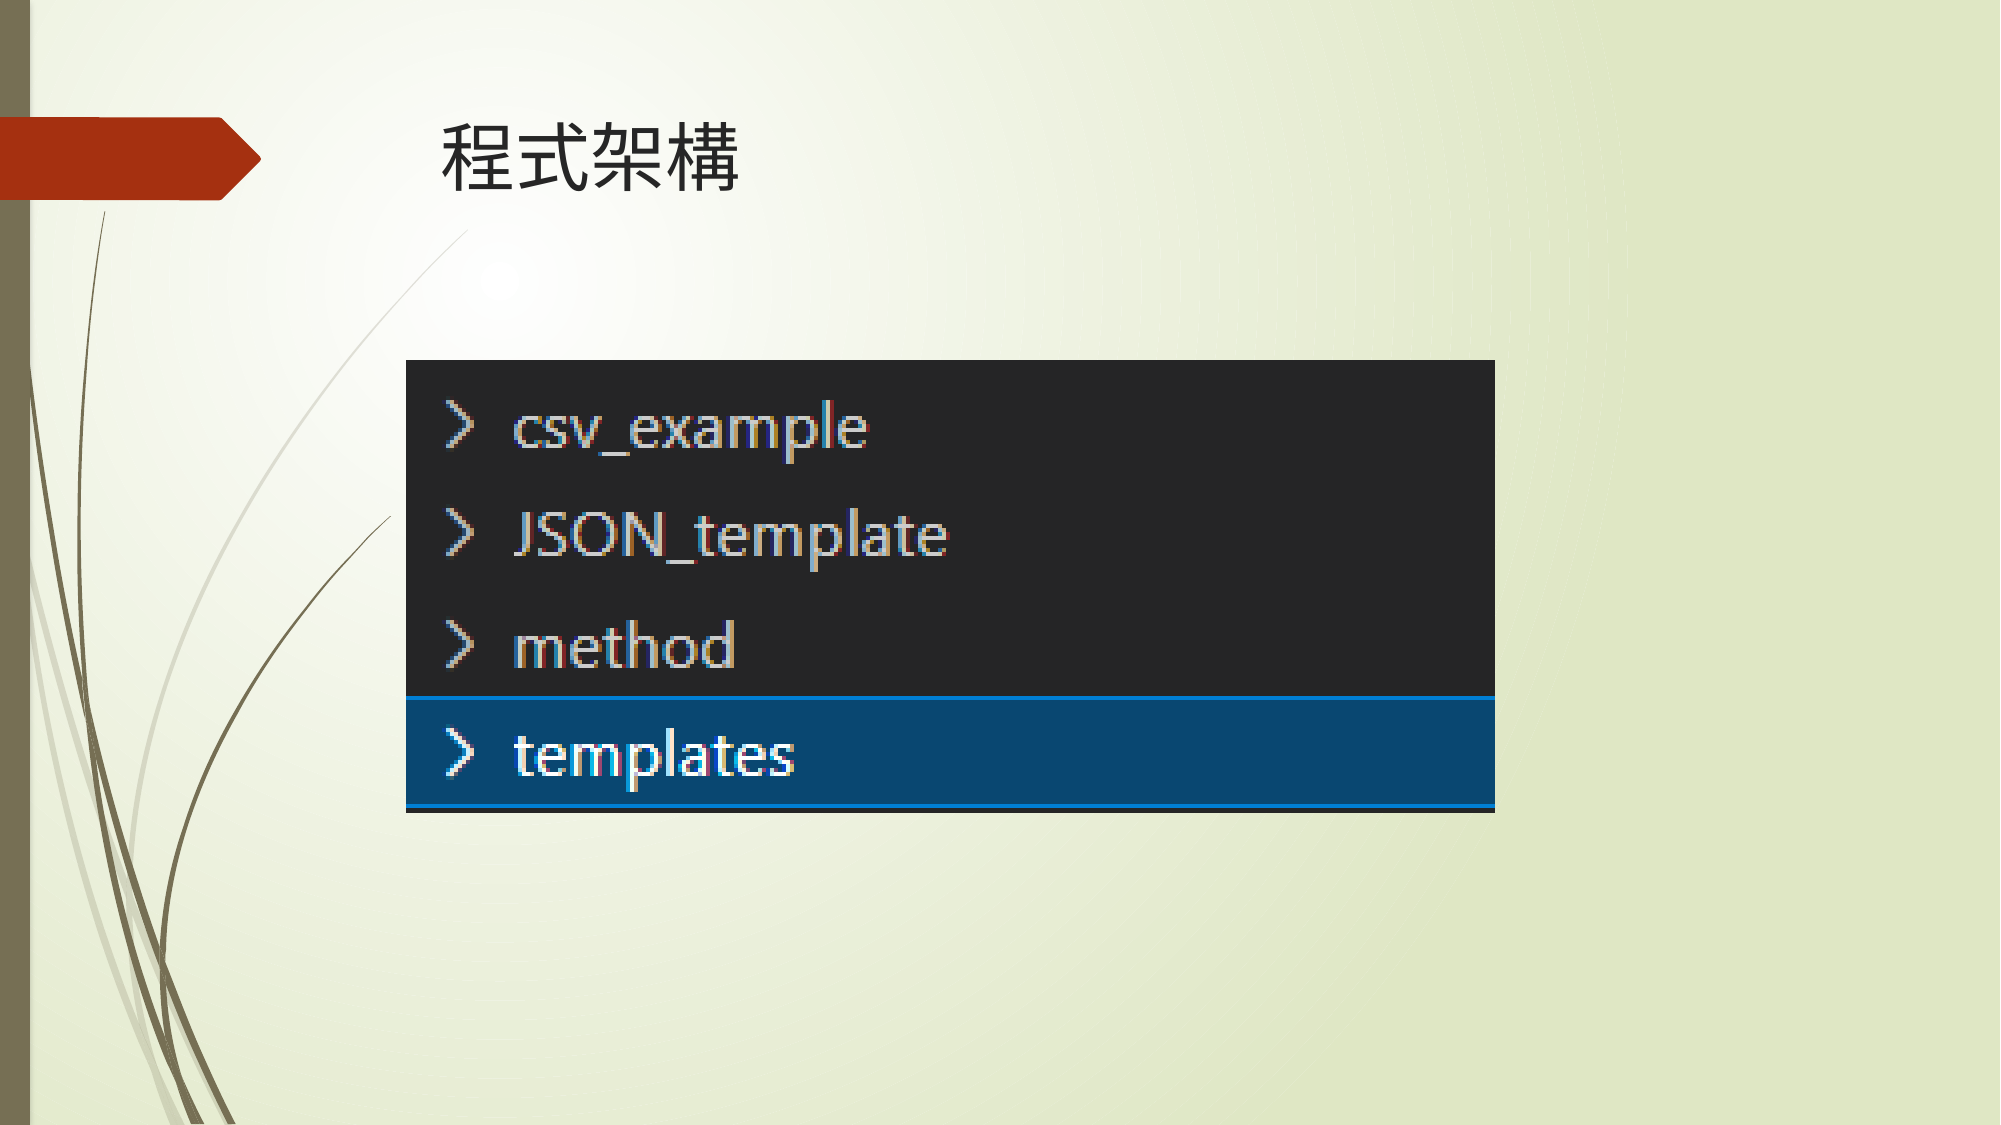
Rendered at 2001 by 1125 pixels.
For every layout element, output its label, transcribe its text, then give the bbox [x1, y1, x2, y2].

title 程式架構 [425, 102, 1888, 313]
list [406, 360, 1495, 813]
